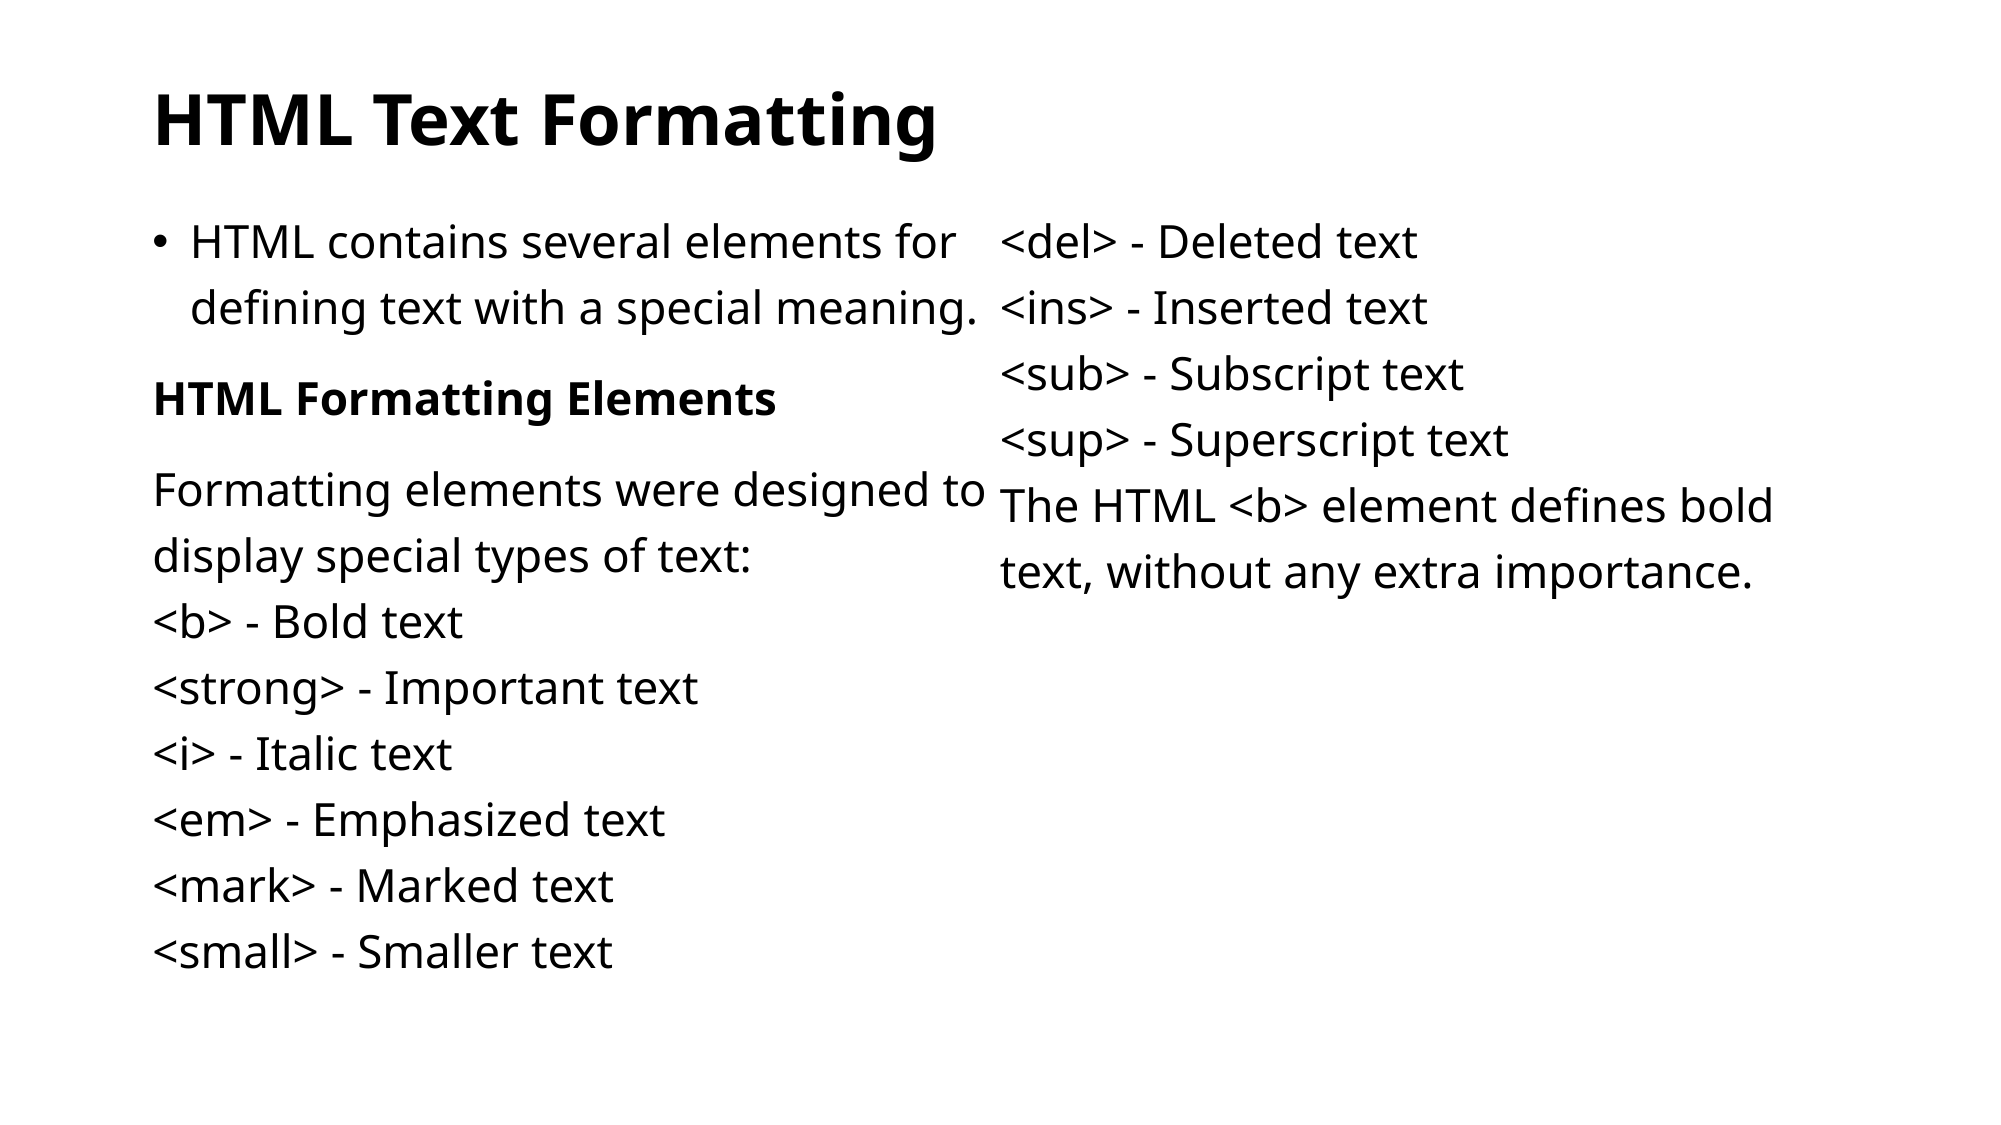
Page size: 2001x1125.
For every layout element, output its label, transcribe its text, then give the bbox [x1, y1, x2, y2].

title HTML Text Formatting [137, 59, 1863, 186]
list HTML contains several elements for defining text with a special meaning. HTML Formatting Elements Formatting elements were designed to display special types of text: <b> - Bold text <strong> - Important text <i> - Italic text <em> - Emphasized text <mark> - Marked text <small> - Smaller text <del> - Deleted text <ins> - Inserted text <sub> - Subscript text <sup> - Superscript text The HTML <b> element defines bold text, without any extra importance. [137, 194, 1863, 1023]
